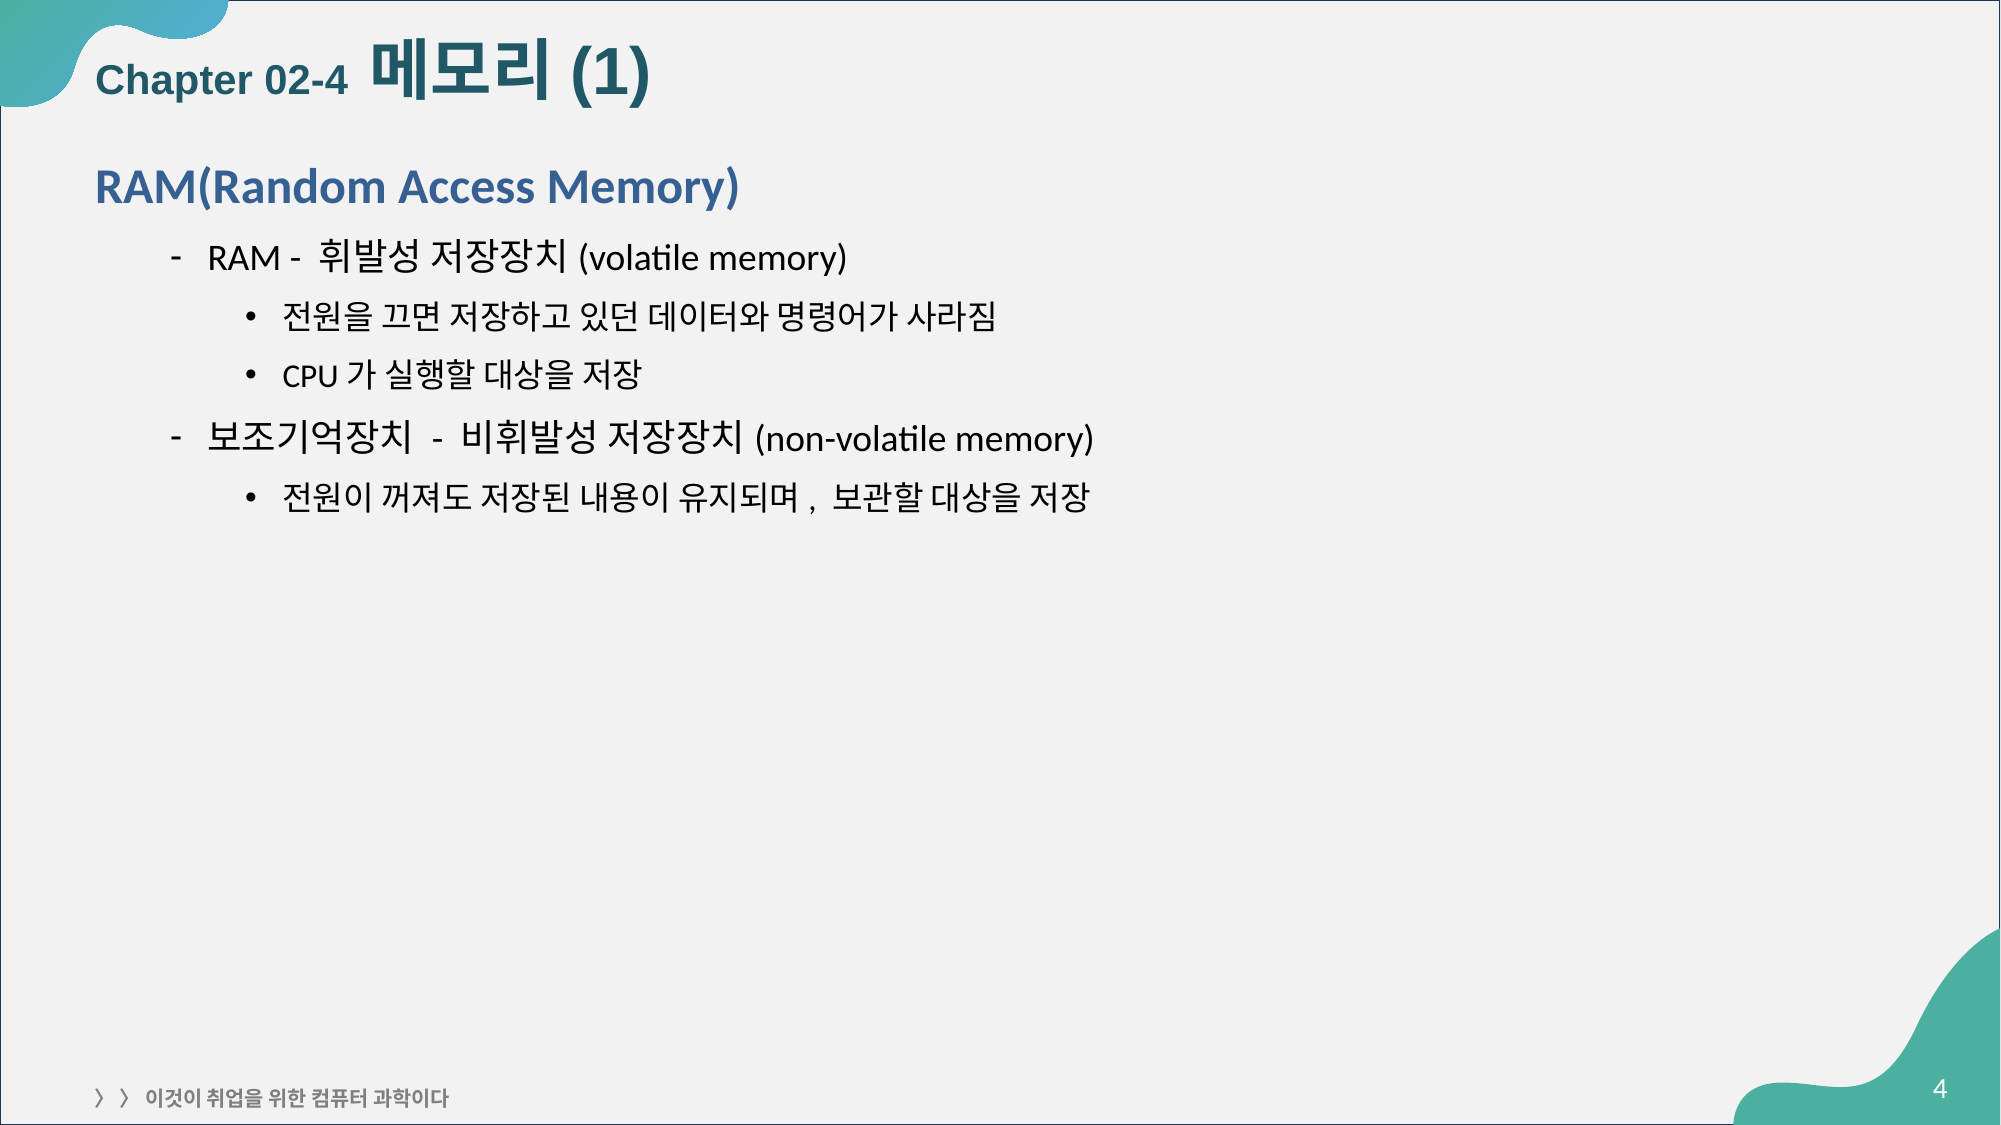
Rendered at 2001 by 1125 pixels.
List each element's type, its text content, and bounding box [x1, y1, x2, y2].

title Chapter 02-4 메모리(1) [79, 17, 1931, 128]
slide_number ‹#› [1917, 1061, 1984, 1122]
list RAM(Random Access Memory) RAM - 휘발성 저장장치(volatile memory) 전원을 끄면 저장하고 있던 데이터와 명령어가 사라짐 CPU가 실행할 대상을 저장 보조기억장치 - 비휘발성 저장장치(non-volatile memory) 전원이 꺼져도 저장된 내용이 유지되며, 보관할 대상을 저장 [79, 133, 1931, 1035]
footer 〉 〉 이것이 취업을 위한 컴퓨터 과학이다 [79, 1078, 755, 1114]
